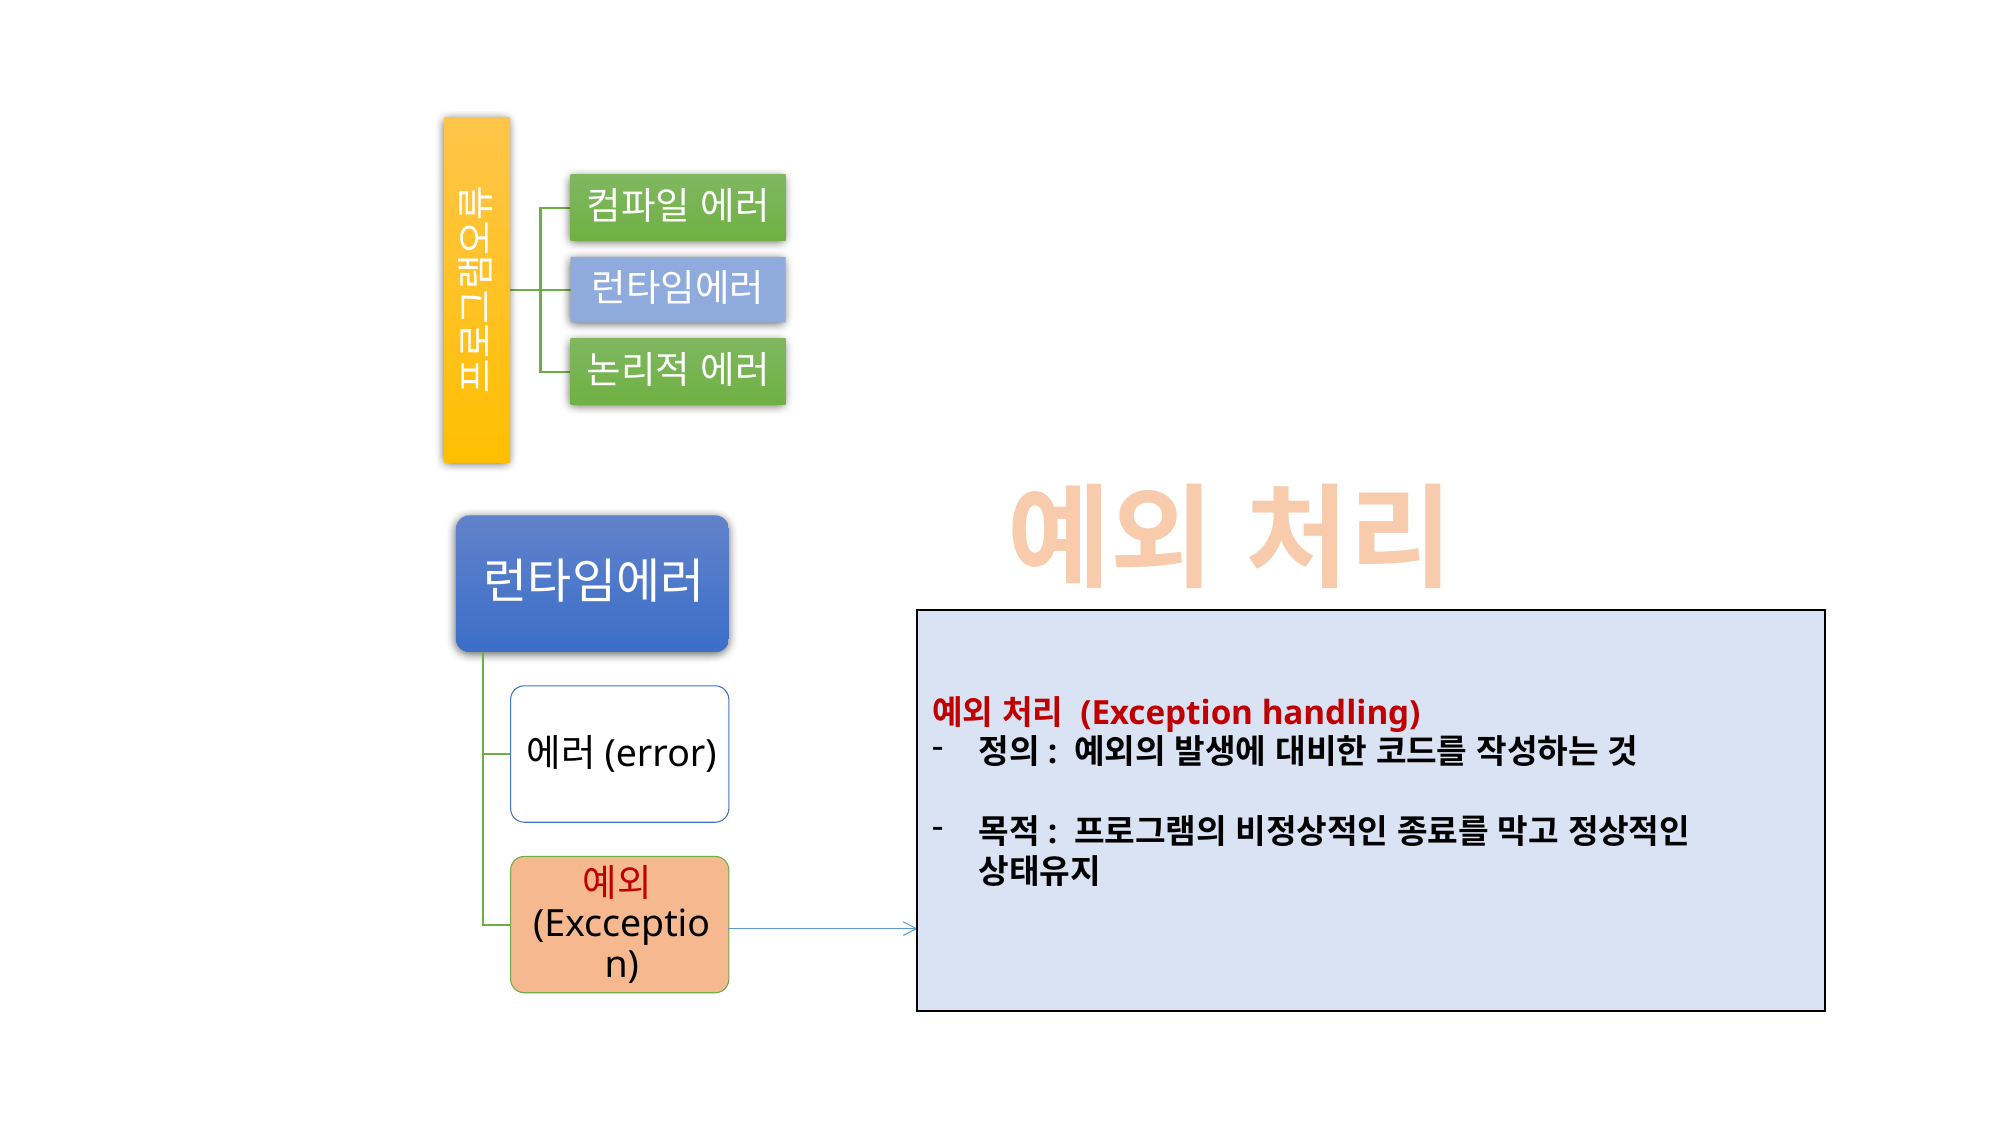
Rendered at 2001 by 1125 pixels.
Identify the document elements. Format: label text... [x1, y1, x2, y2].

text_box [444, 515, 741, 993]
text_box 예외 처리 (Exception handling) 정의: 예외의 발생에 대비한 코드를 작성하는 것 목적: 프로그램의 비정상적인 종료를 막고 정상적인 상태유지 [916, 609, 1826, 1012]
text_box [303, 117, 945, 463]
text_box 예외 처리 [992, 458, 1469, 609]
